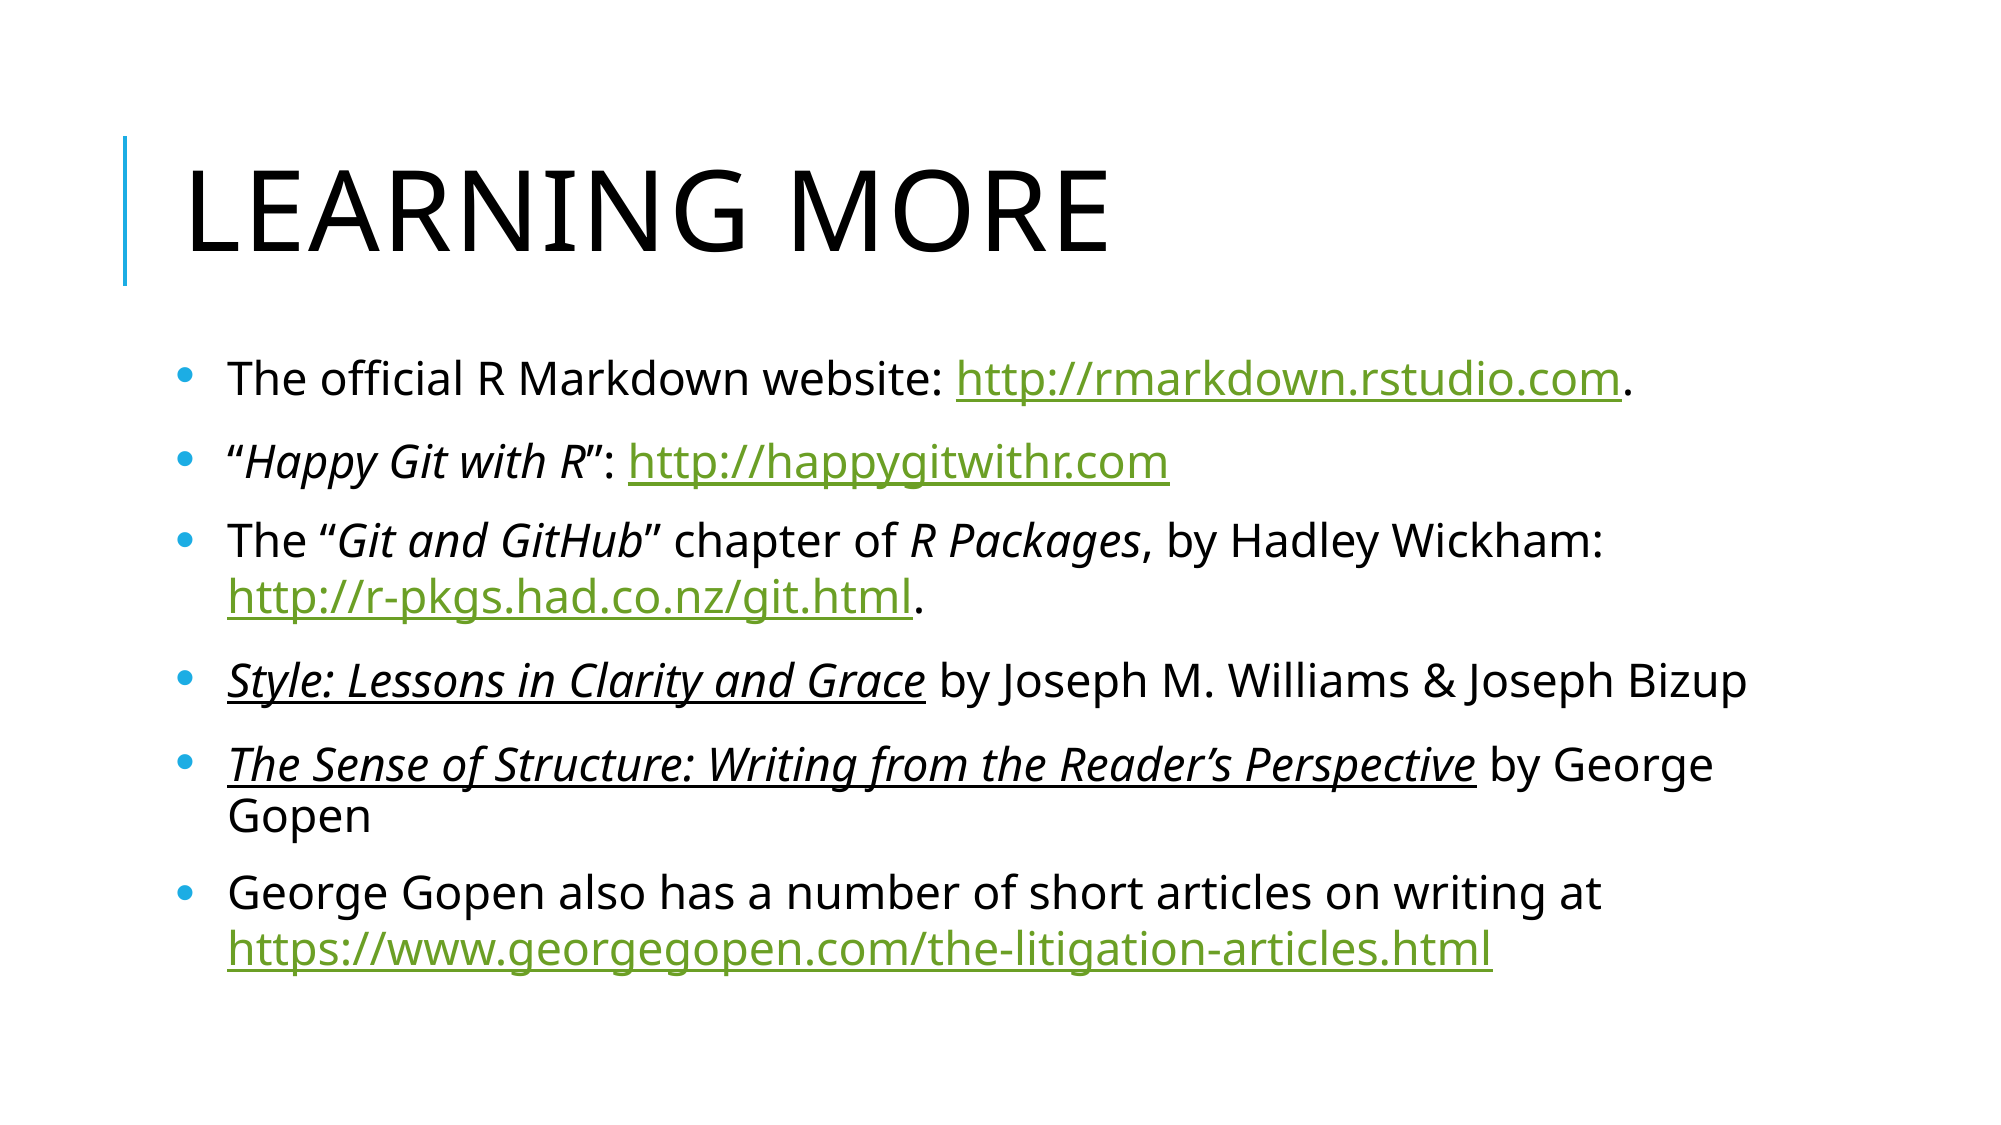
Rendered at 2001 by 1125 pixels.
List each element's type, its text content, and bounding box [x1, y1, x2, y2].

title Learning more [168, 96, 1763, 341]
list The official R Markdown website: http://rmarkdown.rstudio.com. “Happy Git with R”: http://happygitwithr.com The “Git and GitHub” chapter of R Packages, by Hadley Wickham: http://r-pkgs.had.co.nz/git.html. Style: Lessons in Clarity and Grace by Joseph M. Williams & Joseph Bizup The Sense of Structure: Writing from the Reader’s Perspective by George Gopen George Gopen also has a number of short articles on writing at https://www.georgegopen.com/the-litigation-articles.html [168, 341, 1763, 1035]
